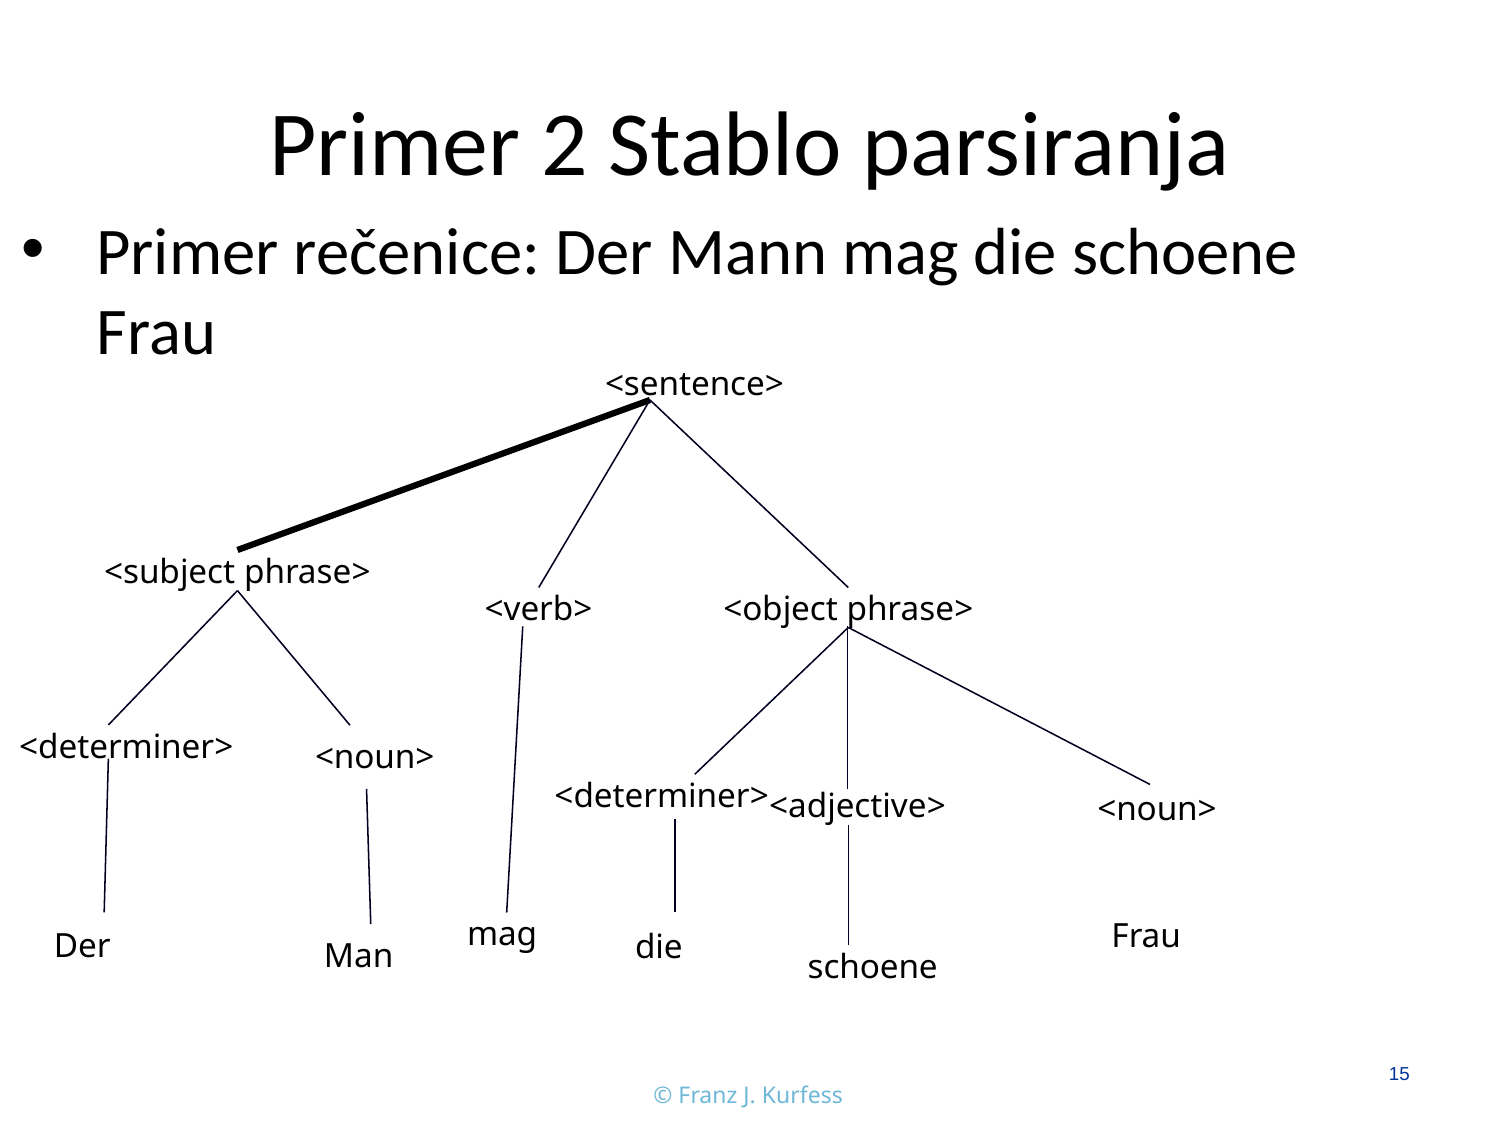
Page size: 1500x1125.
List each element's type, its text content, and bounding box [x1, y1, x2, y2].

text_box Frau [1111, 913, 1181, 954]
list Primer rečenice: Der Mann mag die schoene Frau [0, 200, 1350, 1005]
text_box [237, 590, 351, 726]
text_box <subject phrase> [104, 550, 371, 591]
text_box mag [467, 912, 547, 953]
text_box schoene [807, 945, 938, 985]
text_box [848, 627, 1151, 785]
text_box Der [53, 924, 111, 965]
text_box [103, 758, 109, 913]
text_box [694, 627, 845, 775]
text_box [649, 399, 849, 588]
text_box Man [324, 934, 394, 975]
text_box <sentence> [605, 362, 785, 398]
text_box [538, 399, 648, 588]
text_box <determiner> [19, 725, 234, 766]
text_box <object phrase> [723, 587, 974, 626]
text_box <noun> [1097, 786, 1218, 827]
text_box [506, 626, 523, 913]
text_box <adjective> [769, 784, 946, 825]
text_box <verb> [484, 587, 593, 628]
text_box <determiner> [554, 774, 769, 815]
slide_number 15 [1074, 1042, 1425, 1103]
text_box <noun> [315, 735, 435, 776]
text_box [366, 788, 372, 925]
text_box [108, 590, 236, 726]
text_box © Franz J. Kurfess [503, 1074, 993, 1115]
title Primer 2 Stablo parsiranja [75, 45, 1425, 233]
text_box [237, 399, 537, 551]
text_box die [635, 924, 683, 965]
